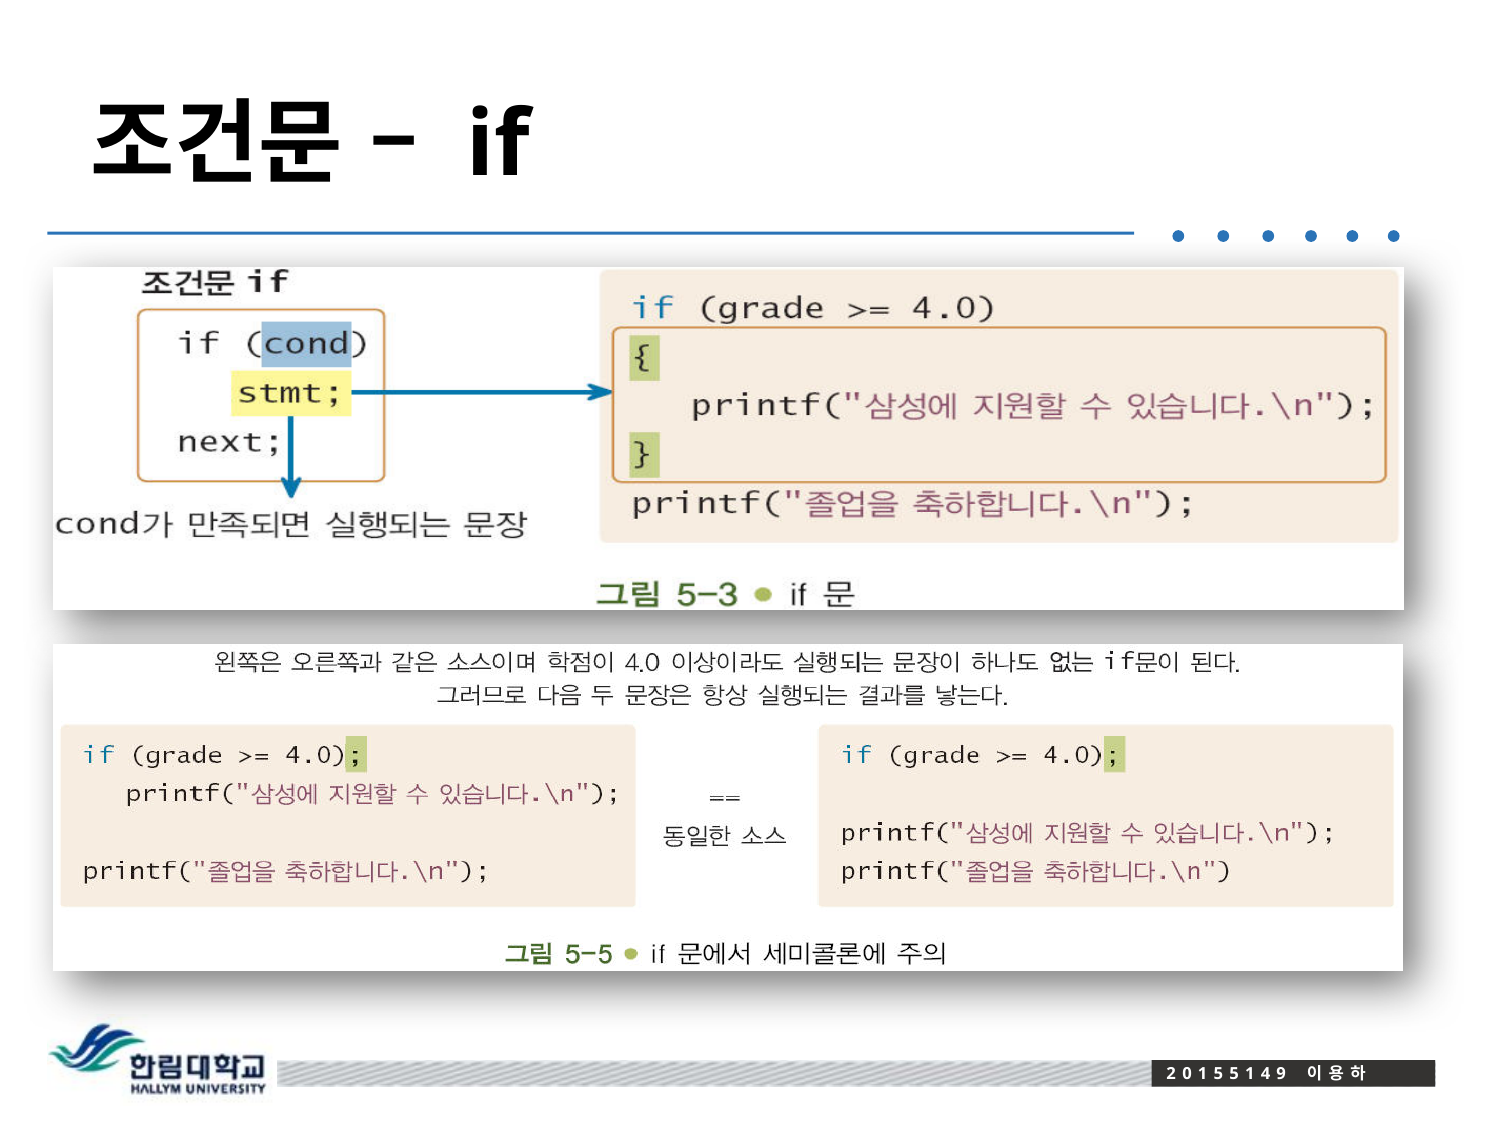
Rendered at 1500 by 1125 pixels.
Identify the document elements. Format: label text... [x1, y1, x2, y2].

picture [47, 1014, 1151, 1106]
title 조건문 – if [70, 40, 1430, 238]
picture [53, 644, 1404, 972]
picture [52, 266, 1404, 610]
